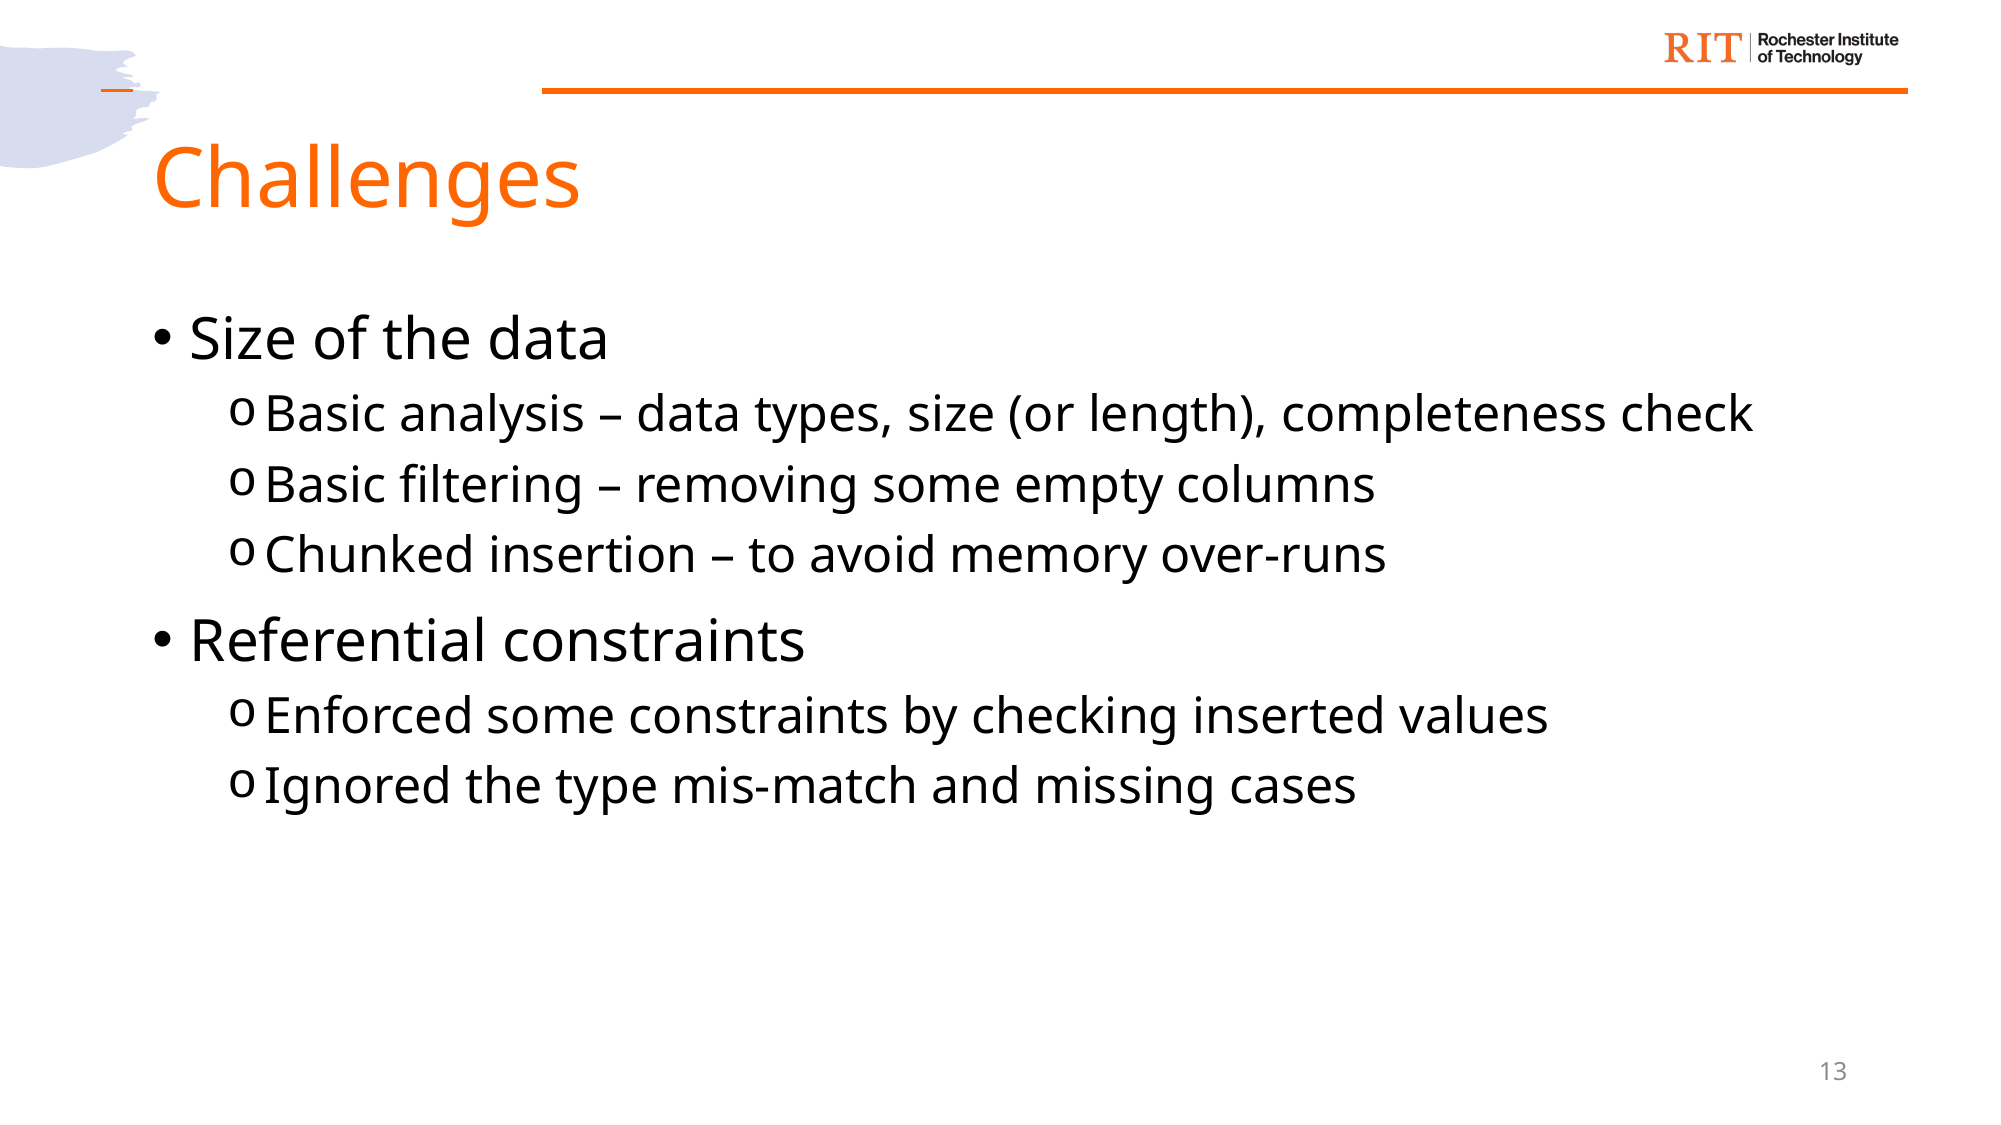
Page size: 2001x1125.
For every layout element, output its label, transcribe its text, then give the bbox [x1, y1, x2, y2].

picture [1655, 27, 1908, 69]
title Challenges [137, 90, 1863, 272]
list Size of the data Basic analysis – data types, size (or length), completeness check Basic filtering – removing some empty columns Chunked insertion – to avoid memory over-runs Referential constraints Enforced some constraints by checking inserted values Ignored the type mis-match and missing cases [137, 293, 1863, 1034]
slide_number 13 [1412, 1042, 1863, 1103]
